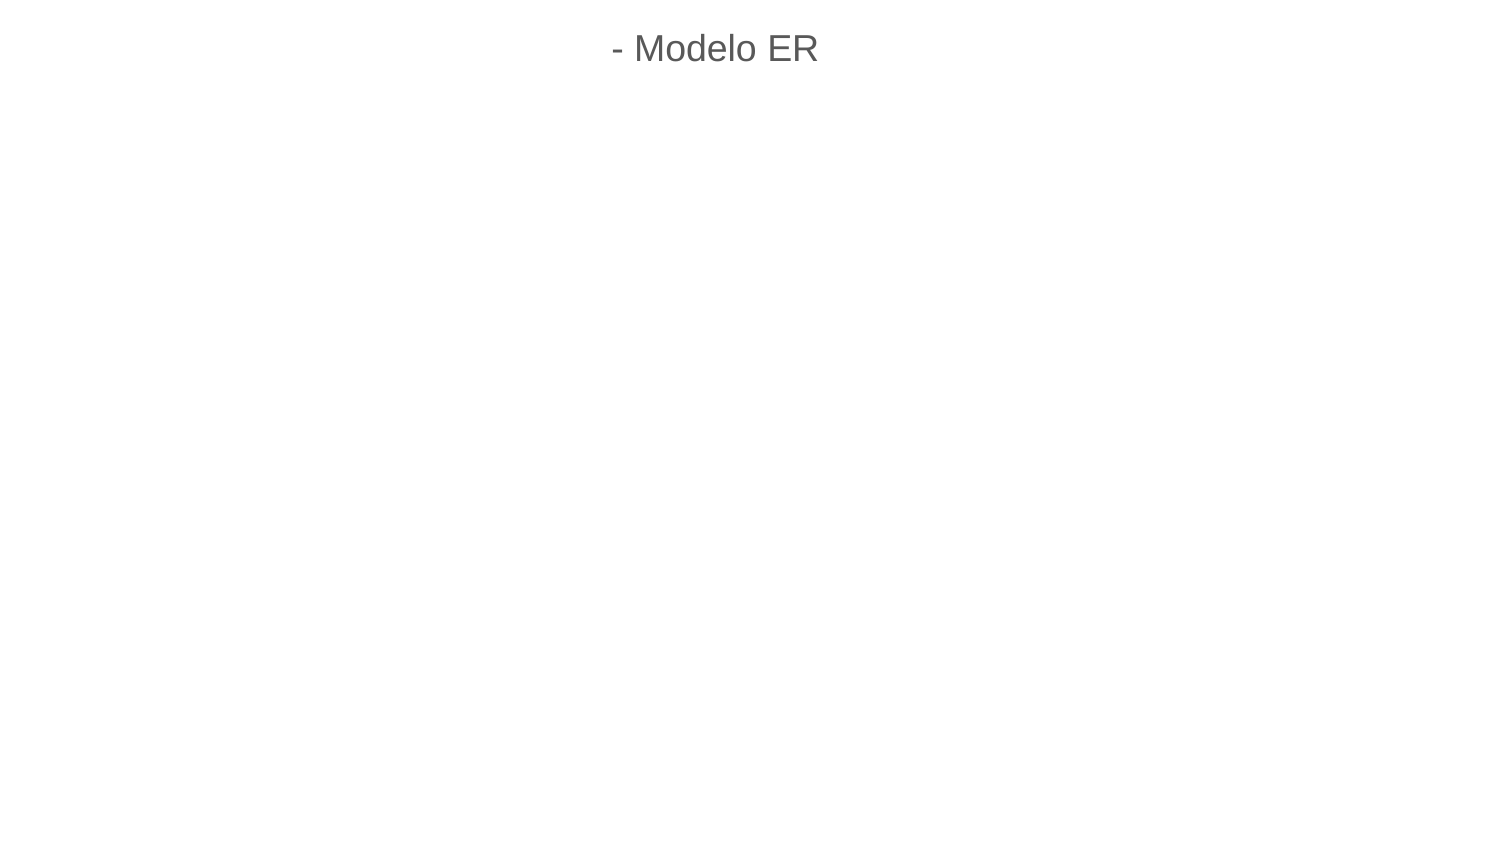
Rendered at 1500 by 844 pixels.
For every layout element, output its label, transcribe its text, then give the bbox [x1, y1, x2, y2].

text_box - Modelo ER [480, 9, 950, 85]
